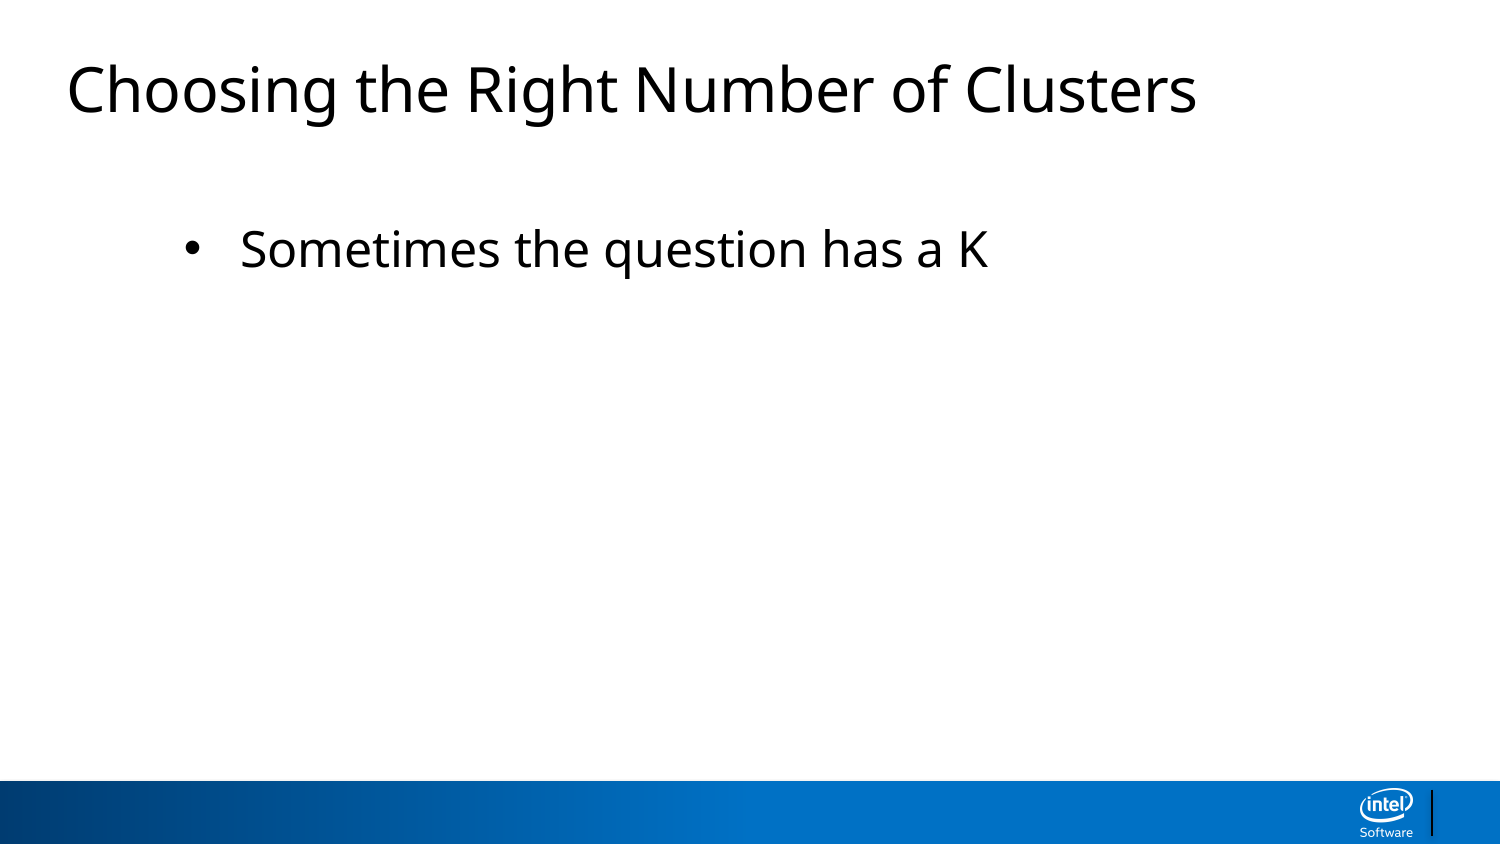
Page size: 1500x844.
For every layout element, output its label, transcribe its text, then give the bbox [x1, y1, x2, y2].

text_box Choosing the Right Number of Clusters [65, 50, 1450, 126]
text_box Sometimes the question has a K [182, 187, 1296, 679]
picture [1360, 788, 1413, 837]
